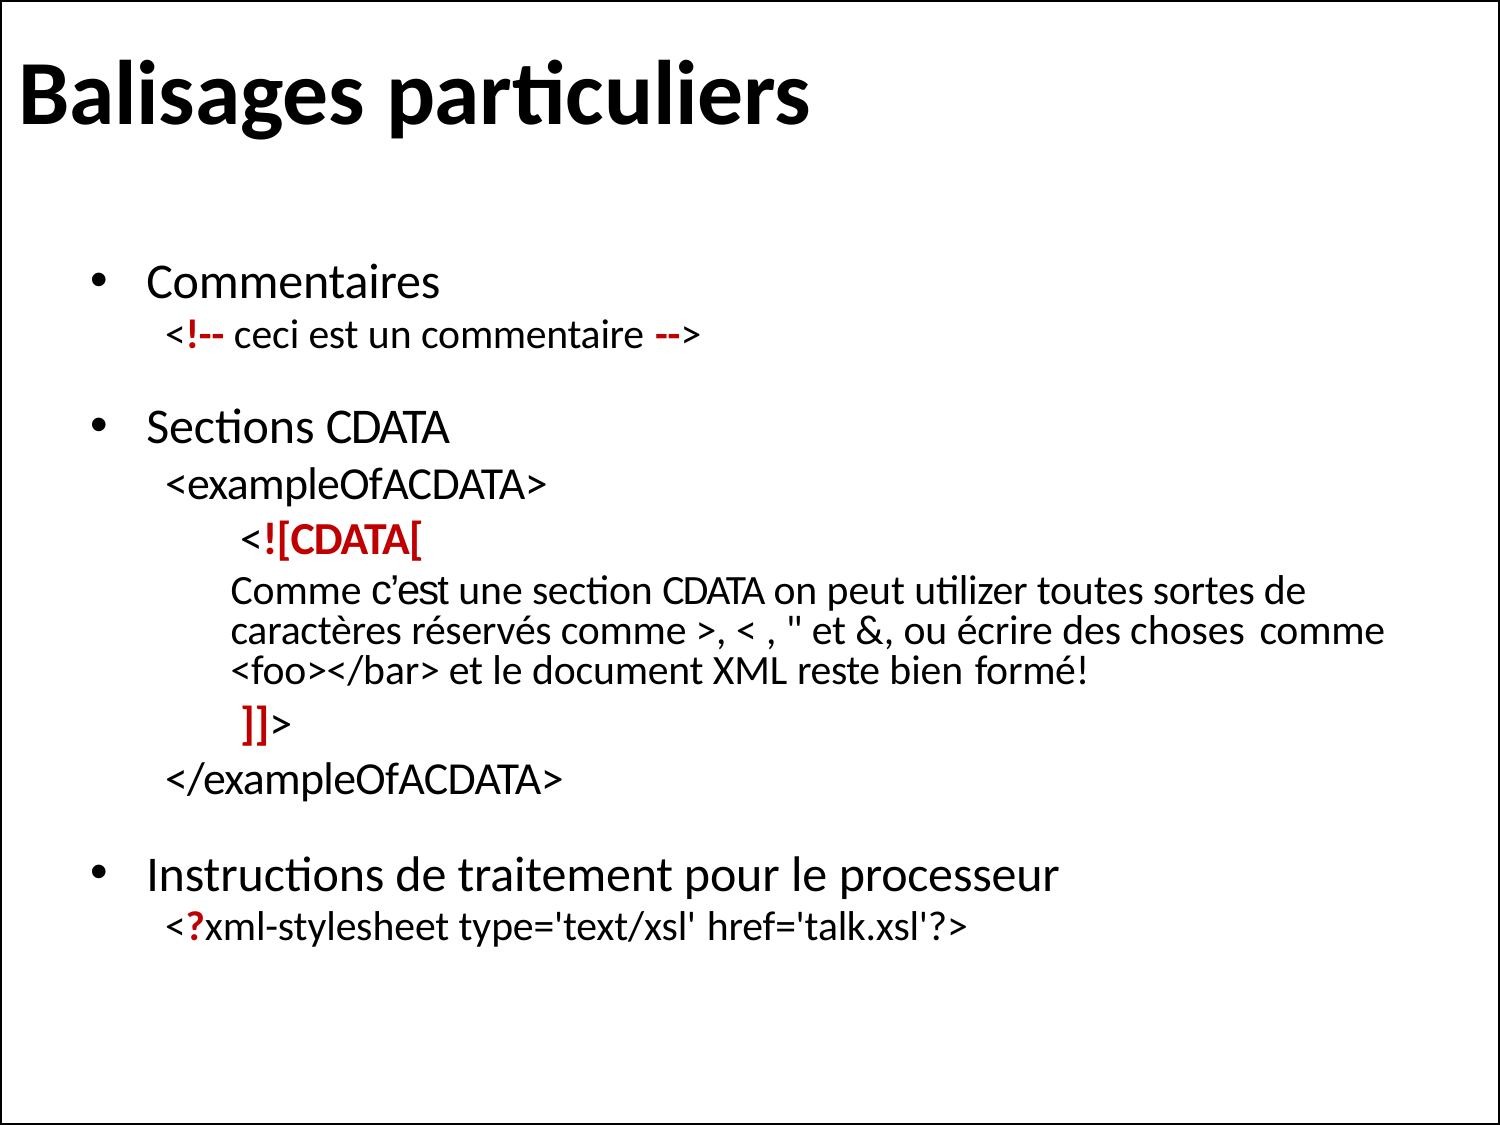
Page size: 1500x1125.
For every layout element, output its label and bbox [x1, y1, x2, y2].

text_box [0, 0, 1500, 1125]
